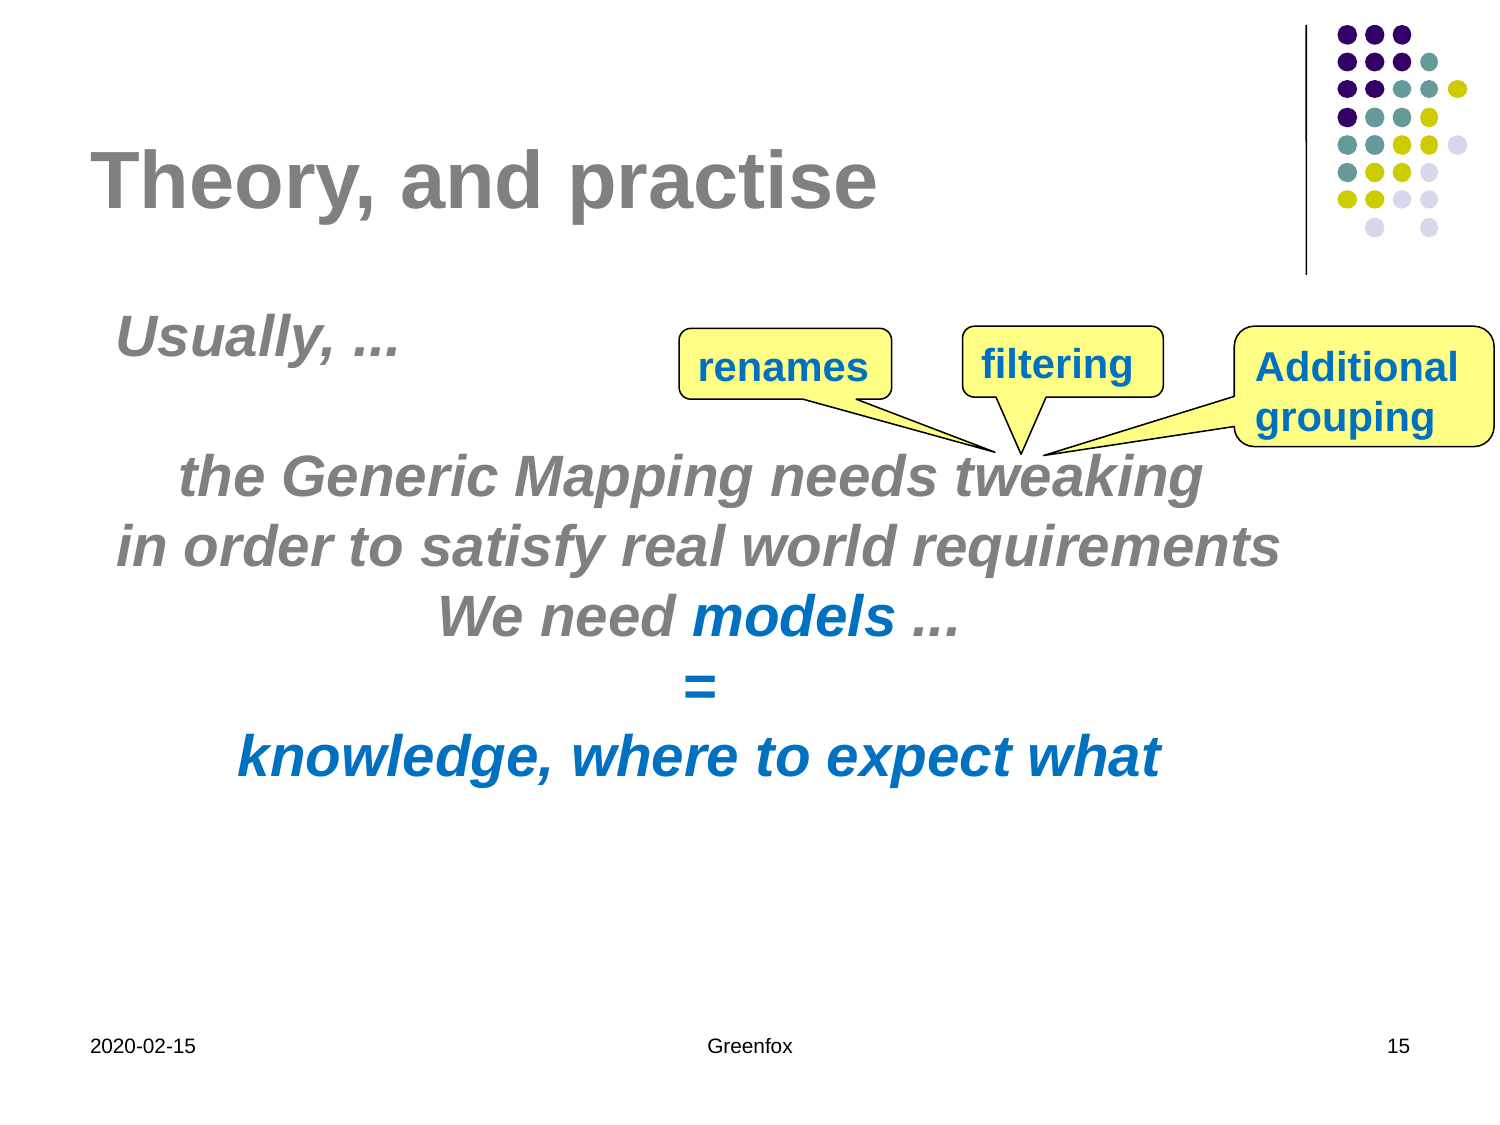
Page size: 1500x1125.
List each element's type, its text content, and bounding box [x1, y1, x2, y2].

slide_number 15 [1074, 1025, 1425, 1100]
text_box Usually, ... the Generic Mapping needs tweaking in order to satisfy real world requirements We need models ... = knowledge, where to expect what [101, 290, 1299, 796]
text_box Additional grouping [1043, 326, 1495, 456]
footer Greenfox [478, 1025, 1022, 1100]
title Theory, and practise [75, 20, 1313, 233]
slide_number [75, 1025, 425, 1100]
text_box renames [679, 328, 995, 453]
text_box filtering [962, 326, 1164, 455]
